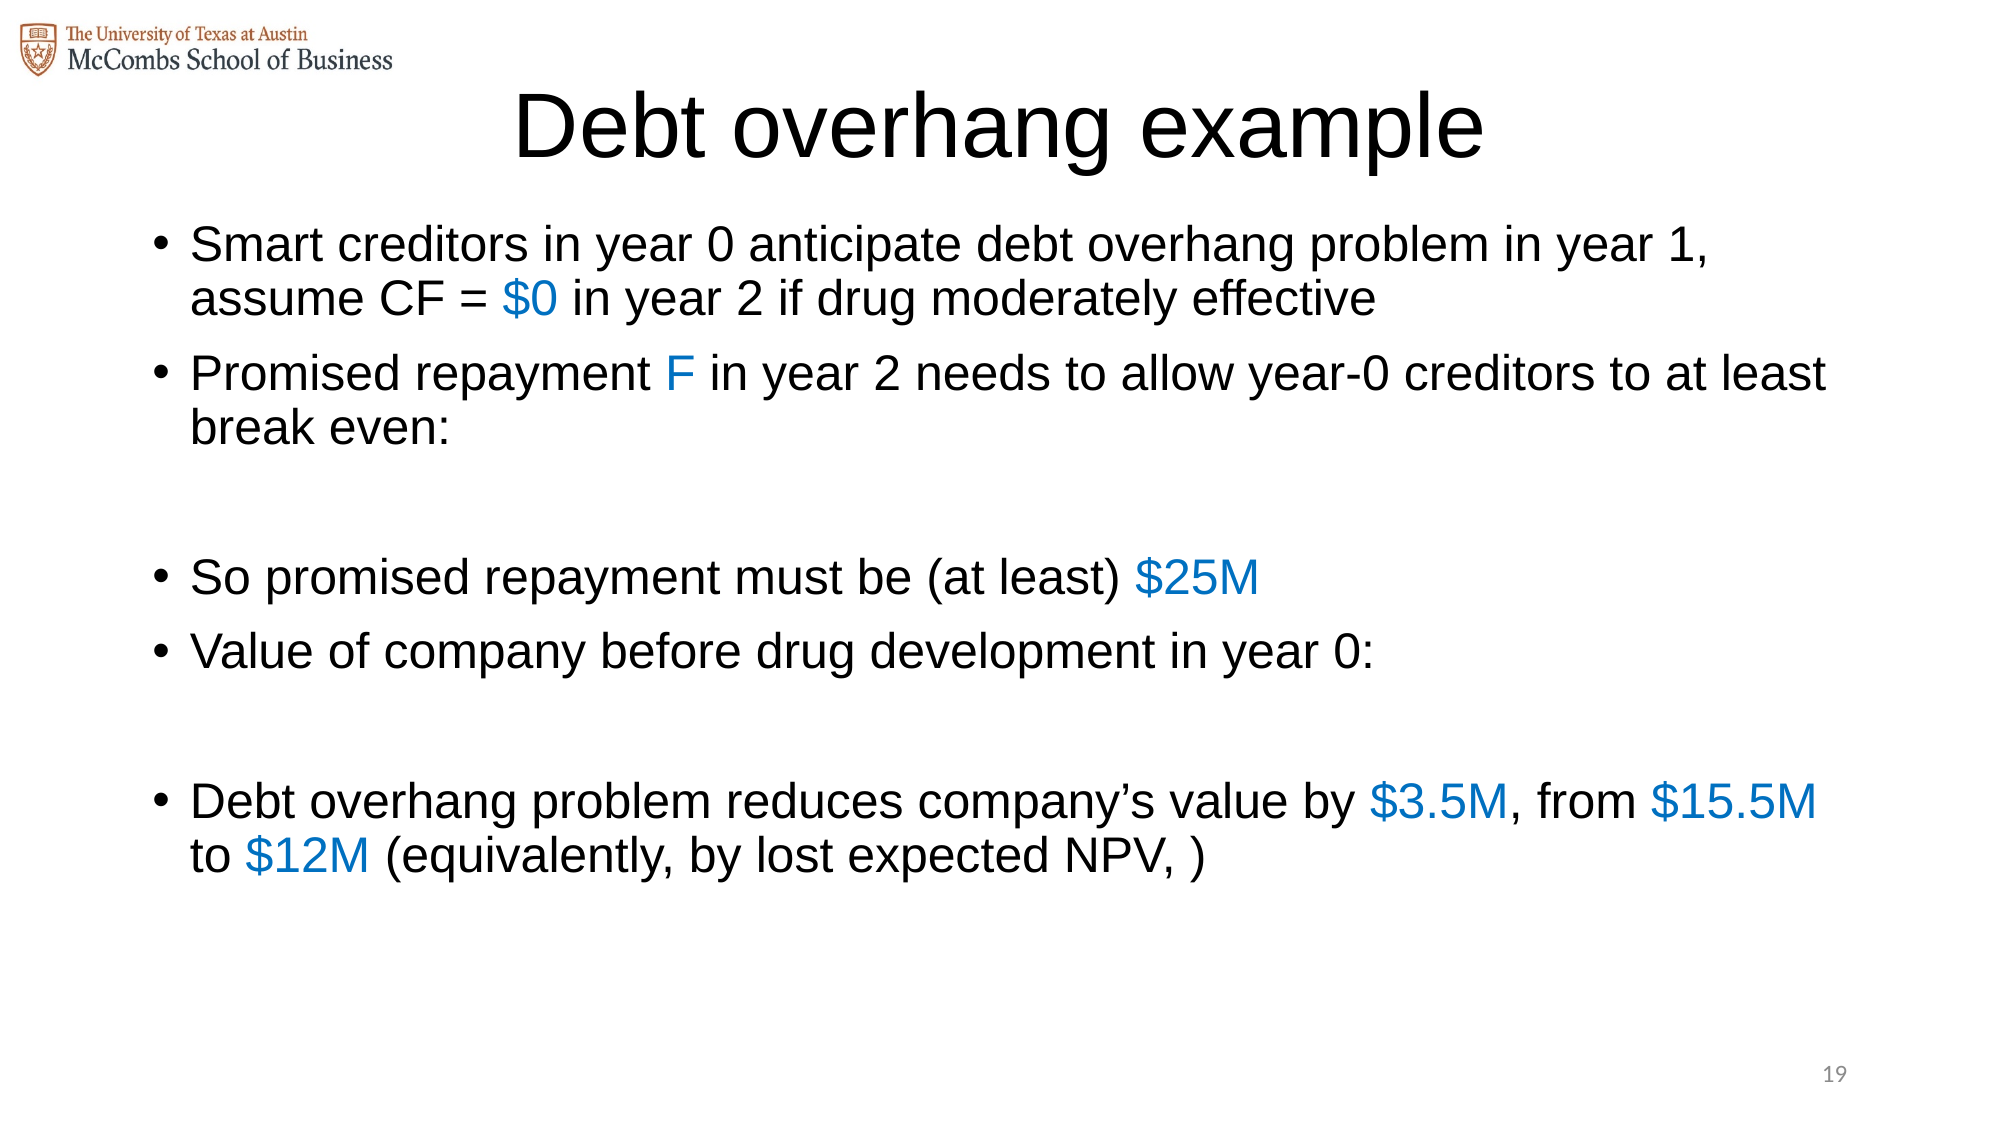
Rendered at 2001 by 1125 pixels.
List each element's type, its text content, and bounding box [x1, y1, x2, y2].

title Debt overhang example [137, 59, 1863, 196]
picture [10, 9, 400, 86]
slide_number 18 [1412, 1042, 1863, 1103]
